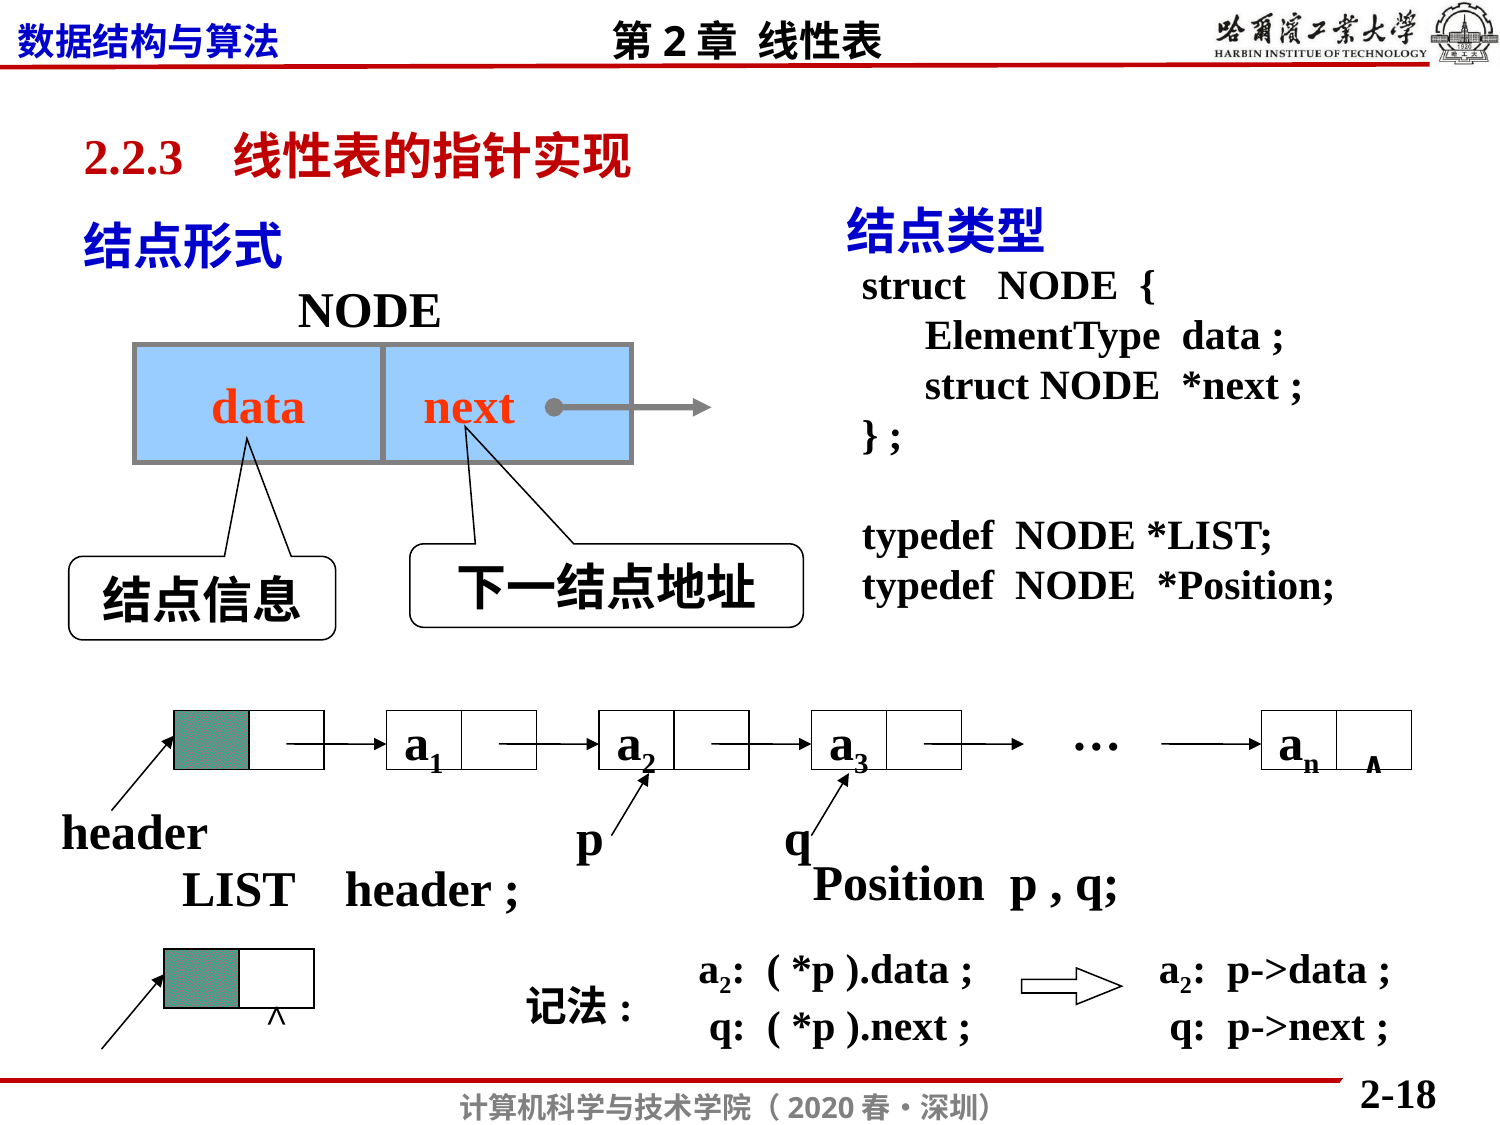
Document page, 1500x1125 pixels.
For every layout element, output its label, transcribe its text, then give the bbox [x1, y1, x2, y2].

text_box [830, 192, 1353, 620]
text_box 2.2.3 线性表的指针实现 [68, 116, 895, 192]
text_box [101, 948, 315, 1050]
picture [1212, 1, 1500, 68]
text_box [68, 207, 804, 640]
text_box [514, 933, 1409, 1051]
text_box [46, 692, 1412, 925]
